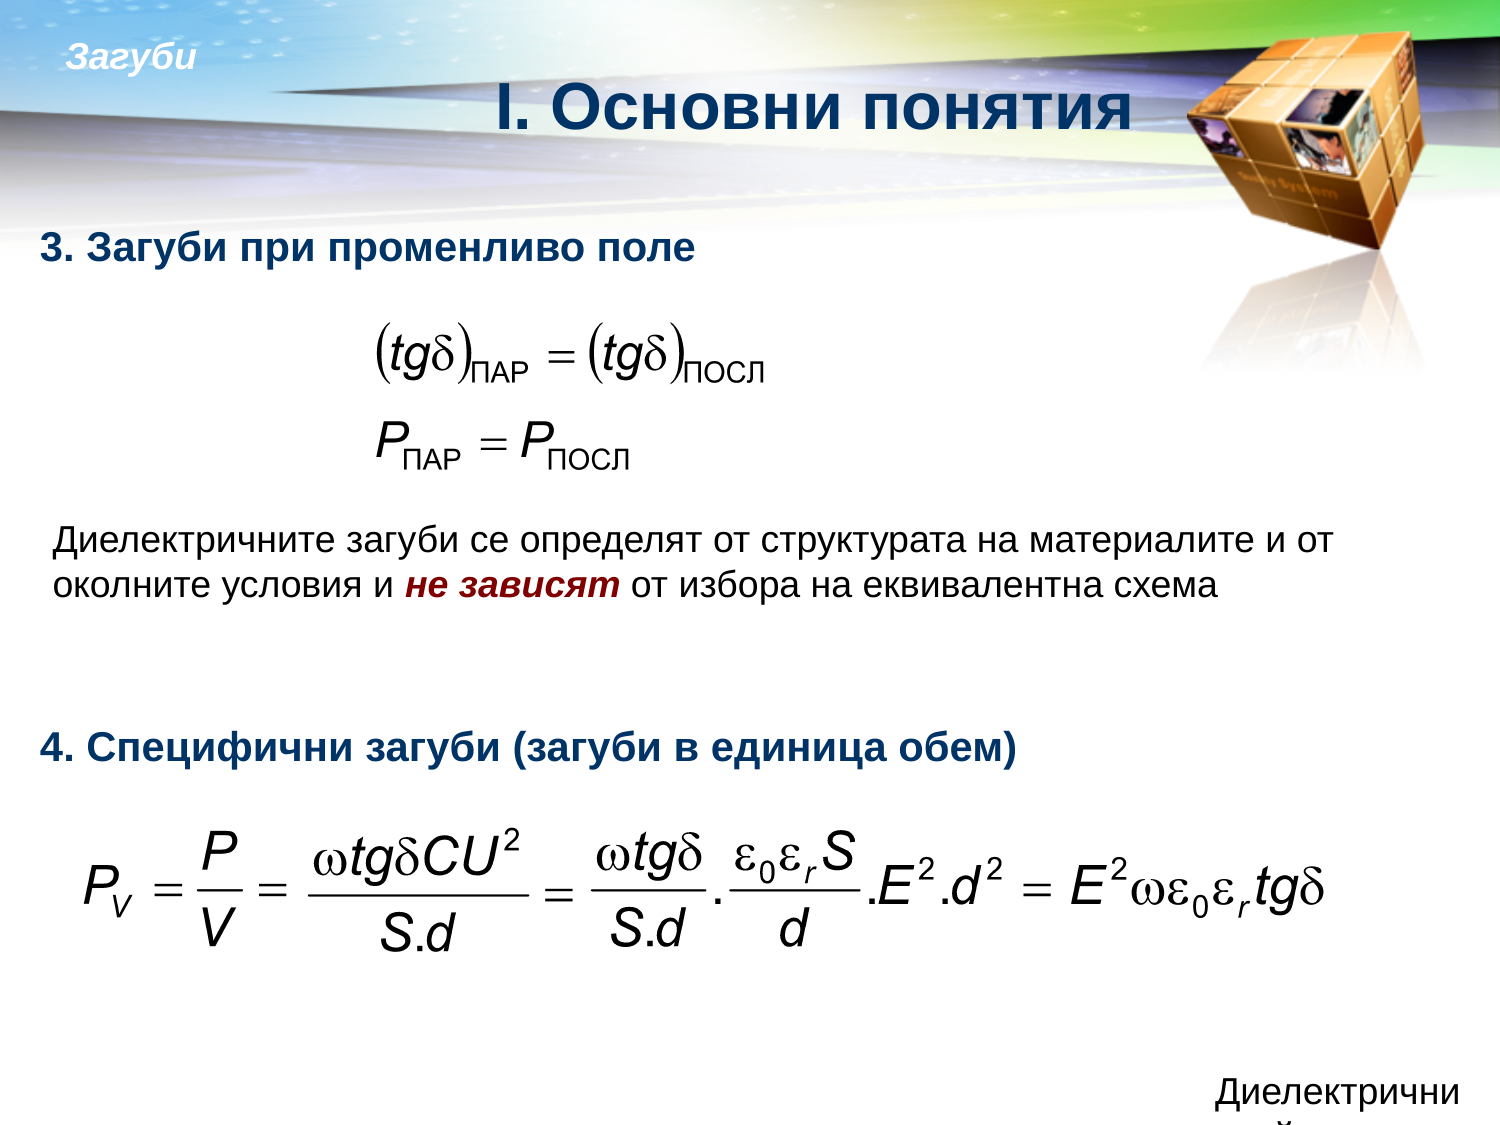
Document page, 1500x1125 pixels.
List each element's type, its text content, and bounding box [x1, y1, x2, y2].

picture [368, 407, 639, 482]
title I. Основни понятия [99, 62, 1150, 143]
picture [368, 319, 776, 395]
footer Диелектрични свойства [1200, 1059, 1488, 1113]
picture [0, 0, 1500, 375]
picture [74, 818, 298, 959]
picture [583, 818, 1061, 959]
text_box 4. Специфични загуби (загуби в единица обем) [24, 712, 1042, 778]
picture [299, 814, 581, 963]
text_box 3. Загуби при променливо поле [24, 212, 713, 278]
text_box Диелектричните загуби се определят от структурата на материалите и от околните условия и не зависят от избора на еквивалентна схема [37, 507, 1475, 613]
picture [1062, 845, 1353, 932]
